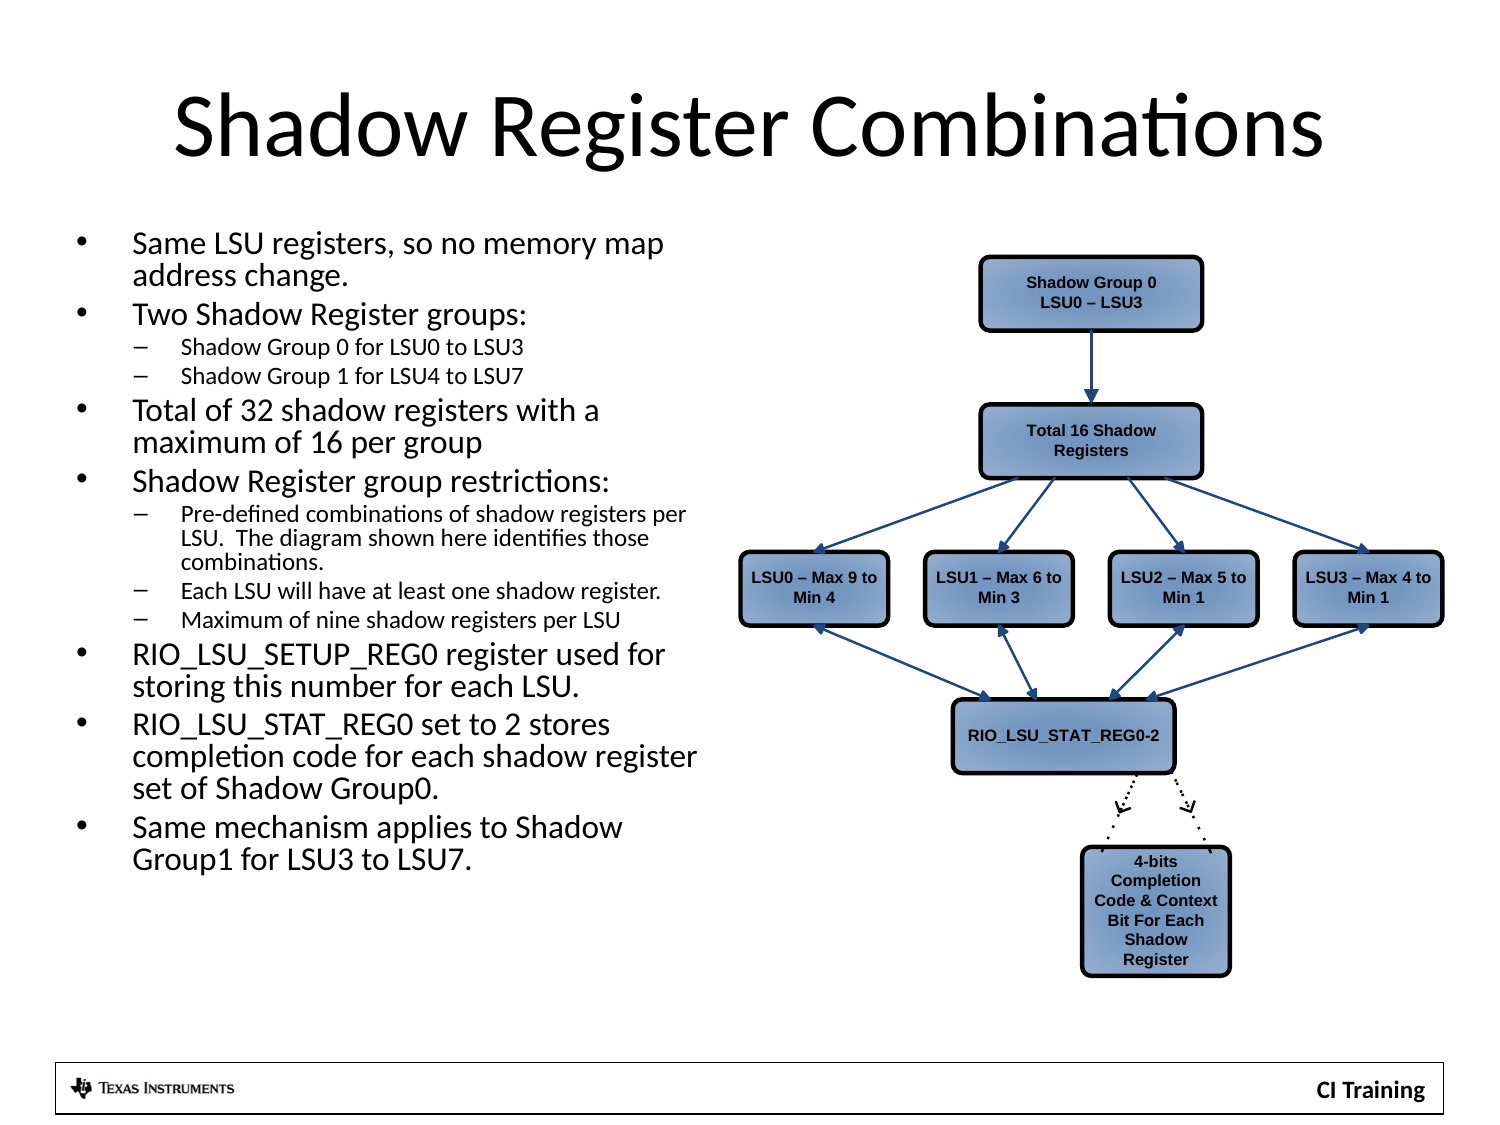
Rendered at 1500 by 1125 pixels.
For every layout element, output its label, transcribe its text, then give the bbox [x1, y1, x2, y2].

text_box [735, 252, 1448, 981]
title Shadow Register Combinations [74, 44, 1426, 196]
list Same LSU registers, so no memory map address change. Two Shadow Register groups: Shadow Group 0 for LSU0 to LSU3 Shadow Group 1 for LSU4 to LSU7 Total of 32 shadow registers with a maximum of 16 per group Shadow Register group restrictions: Pre-defined combinations of shadow registers per LSU. The diagram shown here identifies those combinations. Each LSU will have at least one shadow register. Maximum of nine shadow registers per LSU RIO_LSU_SETUP_REG0 register used for storing this number for each LSU. RIO_LSU_STAT_REG0 set to 2 stores completion code for each shadow register set of Shadow Group0. Same mechanism applies to Shadow Group1 for LSU3 to LSU7. [60, 221, 737, 1041]
picture [59, 1066, 245, 1110]
